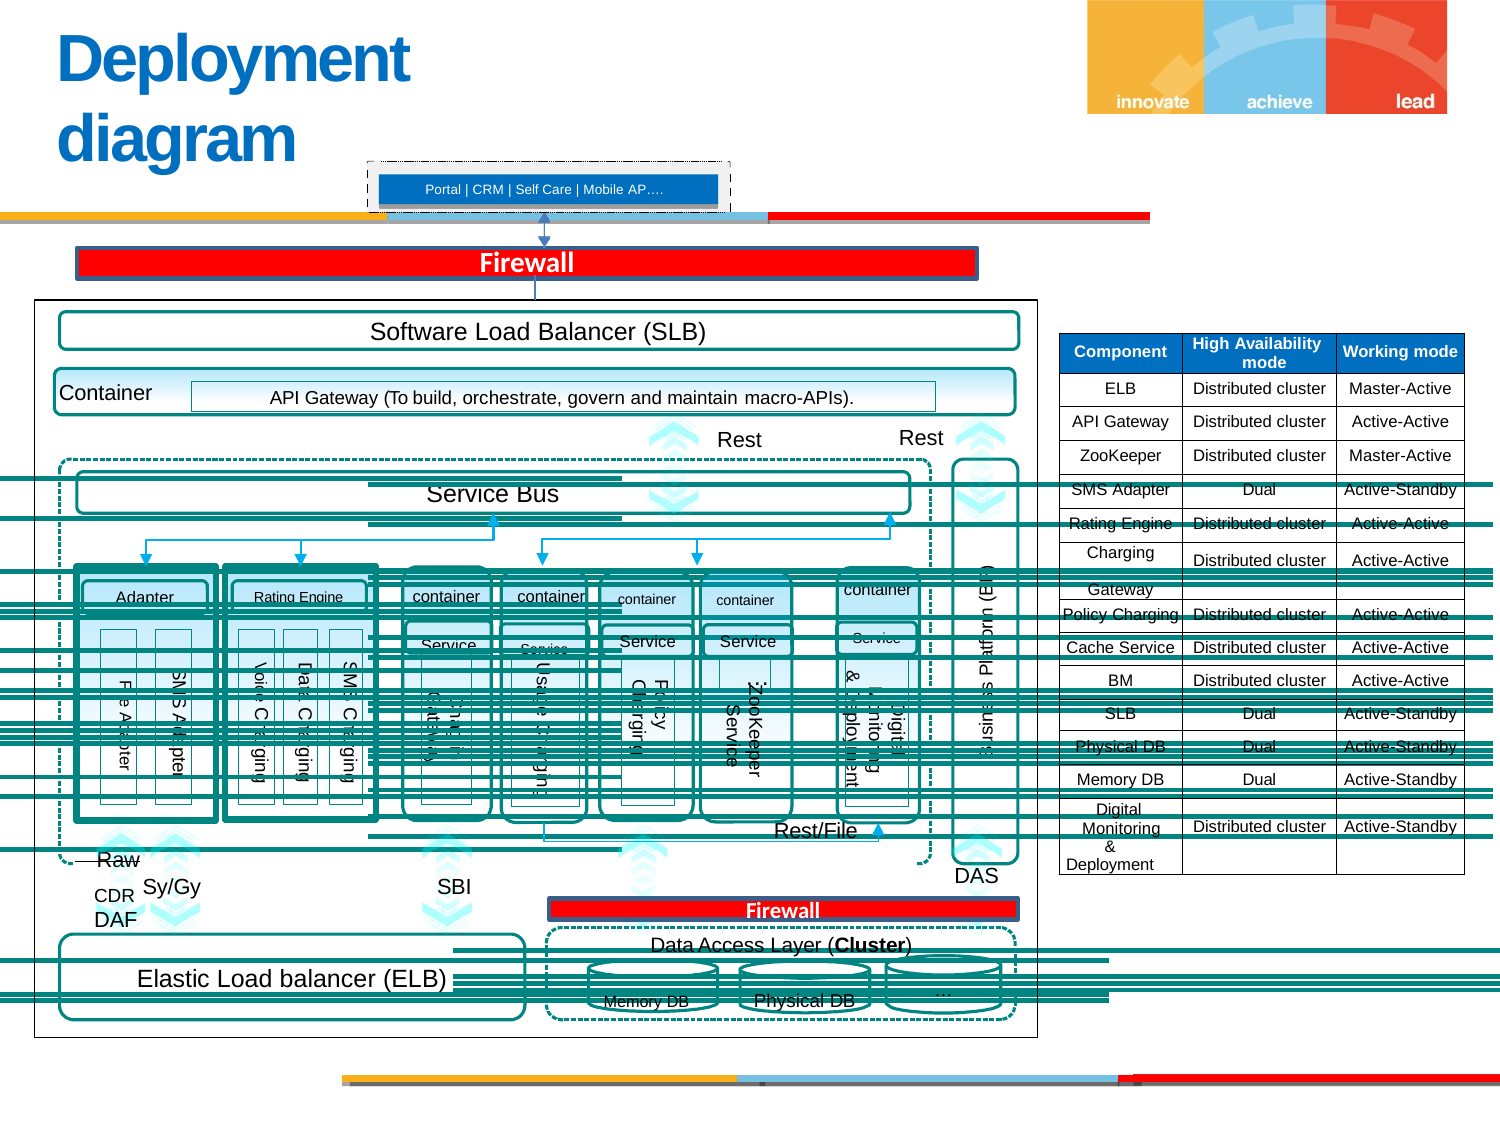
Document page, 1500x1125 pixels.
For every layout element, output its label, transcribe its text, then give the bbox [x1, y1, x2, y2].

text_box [366, 160, 731, 249]
table_cell Distributed cluster [1183, 633, 1336, 665]
table_cell Digital Monitoring & Deployment [1060, 799, 1182, 874]
table_cell Active-Active [1337, 600, 1464, 632]
table_cell Active-Standby [1337, 475, 1464, 508]
table_cell SMS Adapter [1060, 475, 1182, 508]
table_header Component [1060, 334, 1182, 373]
table_cell Dual [1183, 475, 1336, 508]
table_cell Cache Service [1060, 633, 1182, 665]
table_cell Active-Standby [1337, 799, 1464, 874]
table_cell Rating Engine [1060, 509, 1182, 542]
table_cell Active-Standby [1337, 700, 1464, 730]
table_cell Dual [1183, 765, 1336, 798]
table_cell Active-Active [1337, 666, 1464, 699]
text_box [56, 457, 538, 1022]
table_cell Distributed cluster [1183, 799, 1336, 874]
table_cell Master-Active [1337, 441, 1464, 474]
table_cell BM [1060, 666, 1182, 699]
text_box Firewall [77, 247, 977, 279]
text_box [884, 954, 1003, 1015]
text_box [533, 274, 1021, 922]
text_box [87, 513, 500, 939]
table_cell Memory DB [1060, 765, 1182, 798]
table_cell Active-Active [1337, 407, 1464, 440]
text_box Software Load Balancer (SLB) [369, 313, 528, 346]
table_cell Charging Gateway [1060, 543, 1182, 599]
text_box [698, 930, 1006, 939]
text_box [52, 366, 528, 459]
table_cell Distributed cluster [1183, 509, 1336, 542]
table_header Working mode [1337, 334, 1464, 373]
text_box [609, 930, 668, 939]
table_cell Dual [1183, 731, 1336, 764]
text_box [543, 930, 1018, 1022]
table_cell Distributed cluster [1183, 666, 1336, 699]
table_cell SLB [1060, 700, 1182, 730]
table_cell Dual [1183, 700, 1336, 730]
table_cell Master-Active [1337, 374, 1464, 406]
table_cell Distributed cluster [1183, 543, 1336, 599]
table_cell API Gateway [1060, 407, 1182, 440]
table_cell Active-Active [1337, 543, 1464, 599]
table_header High Availability mode [1183, 334, 1336, 373]
title Deployment diagram [54, 13, 672, 204]
table_cell Active-Standby [1337, 765, 1464, 798]
table_cell Distributed cluster [1183, 441, 1336, 474]
table_cell Active-Active [1337, 633, 1464, 665]
table_cell Distributed cluster [1183, 374, 1336, 406]
table_cell ZooKeeper [1060, 441, 1182, 474]
text_box [34, 299, 1038, 1038]
picture [1087, 0, 1448, 114]
table_cell Distributed cluster [1183, 407, 1336, 440]
table_cell Distributed cluster [1183, 600, 1336, 632]
table_cell Active-Active [1337, 509, 1464, 542]
text_box [59, 311, 528, 350]
table_cell Policy Charging [1060, 600, 1182, 632]
table_cell ELB [1060, 374, 1182, 406]
table_cell Physical DB [1060, 731, 1182, 764]
table_cell Active-Standby [1337, 731, 1464, 764]
